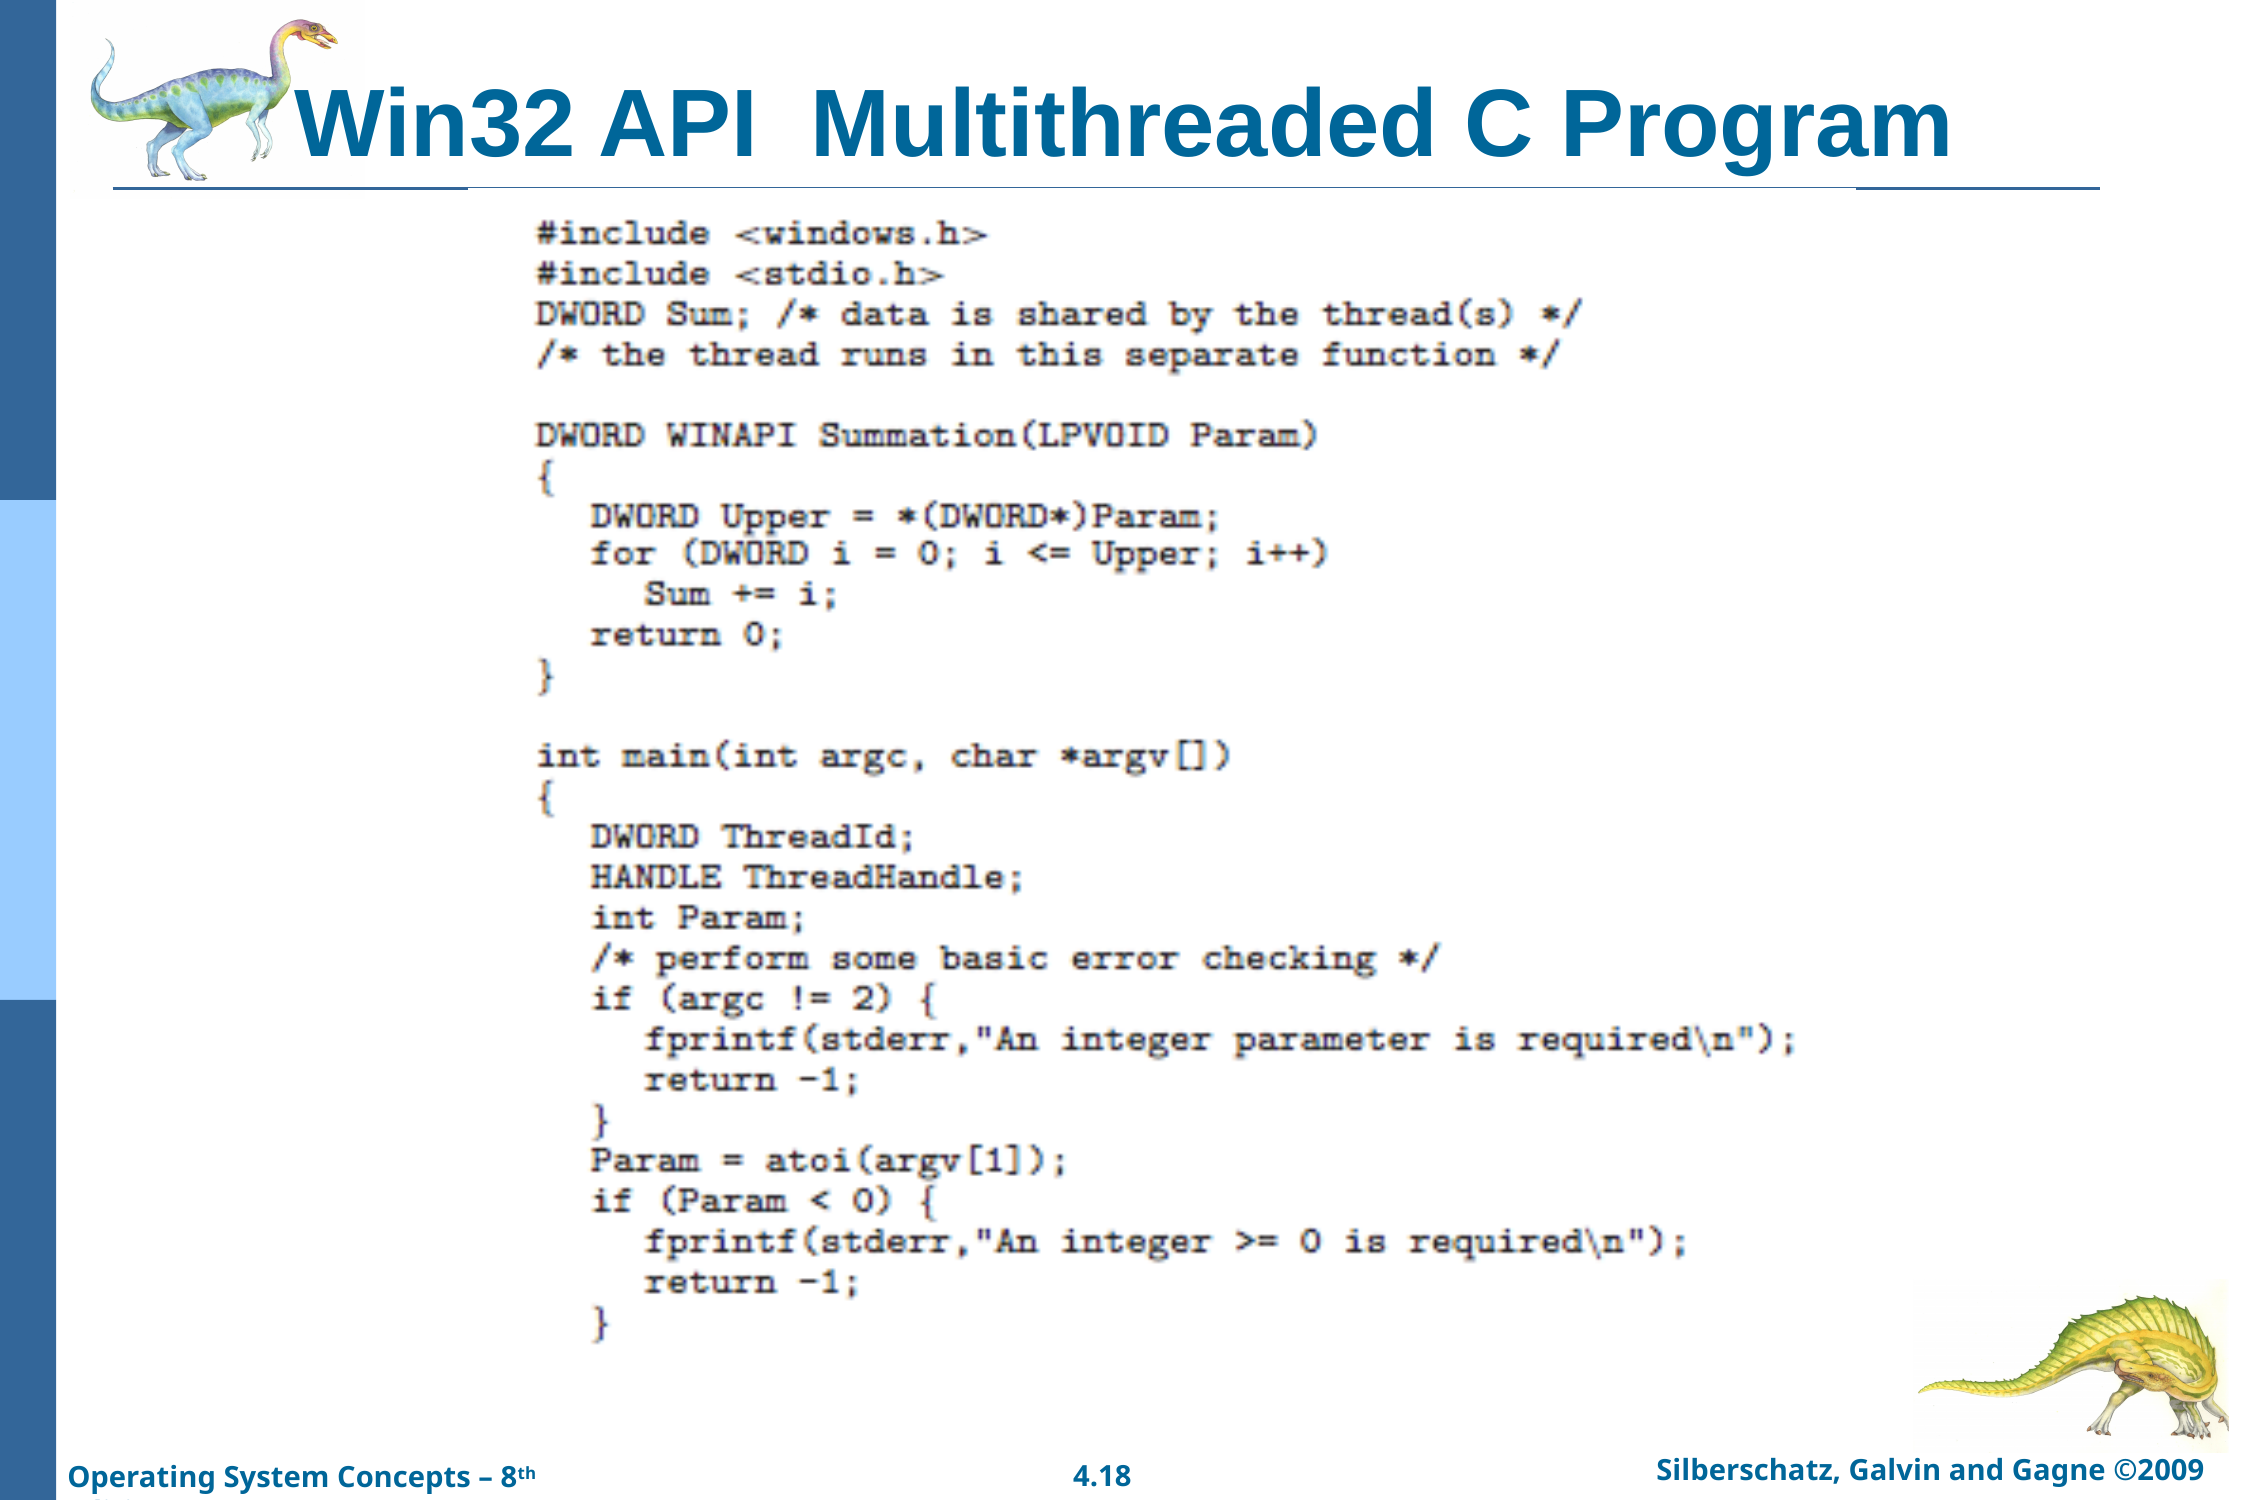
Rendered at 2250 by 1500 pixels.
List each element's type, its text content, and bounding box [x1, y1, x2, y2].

picture [70, 0, 365, 199]
picture [1913, 1279, 2229, 1453]
picture [468, 188, 1857, 1376]
title Win32 API Multithreaded C Program [112, 60, 2138, 187]
